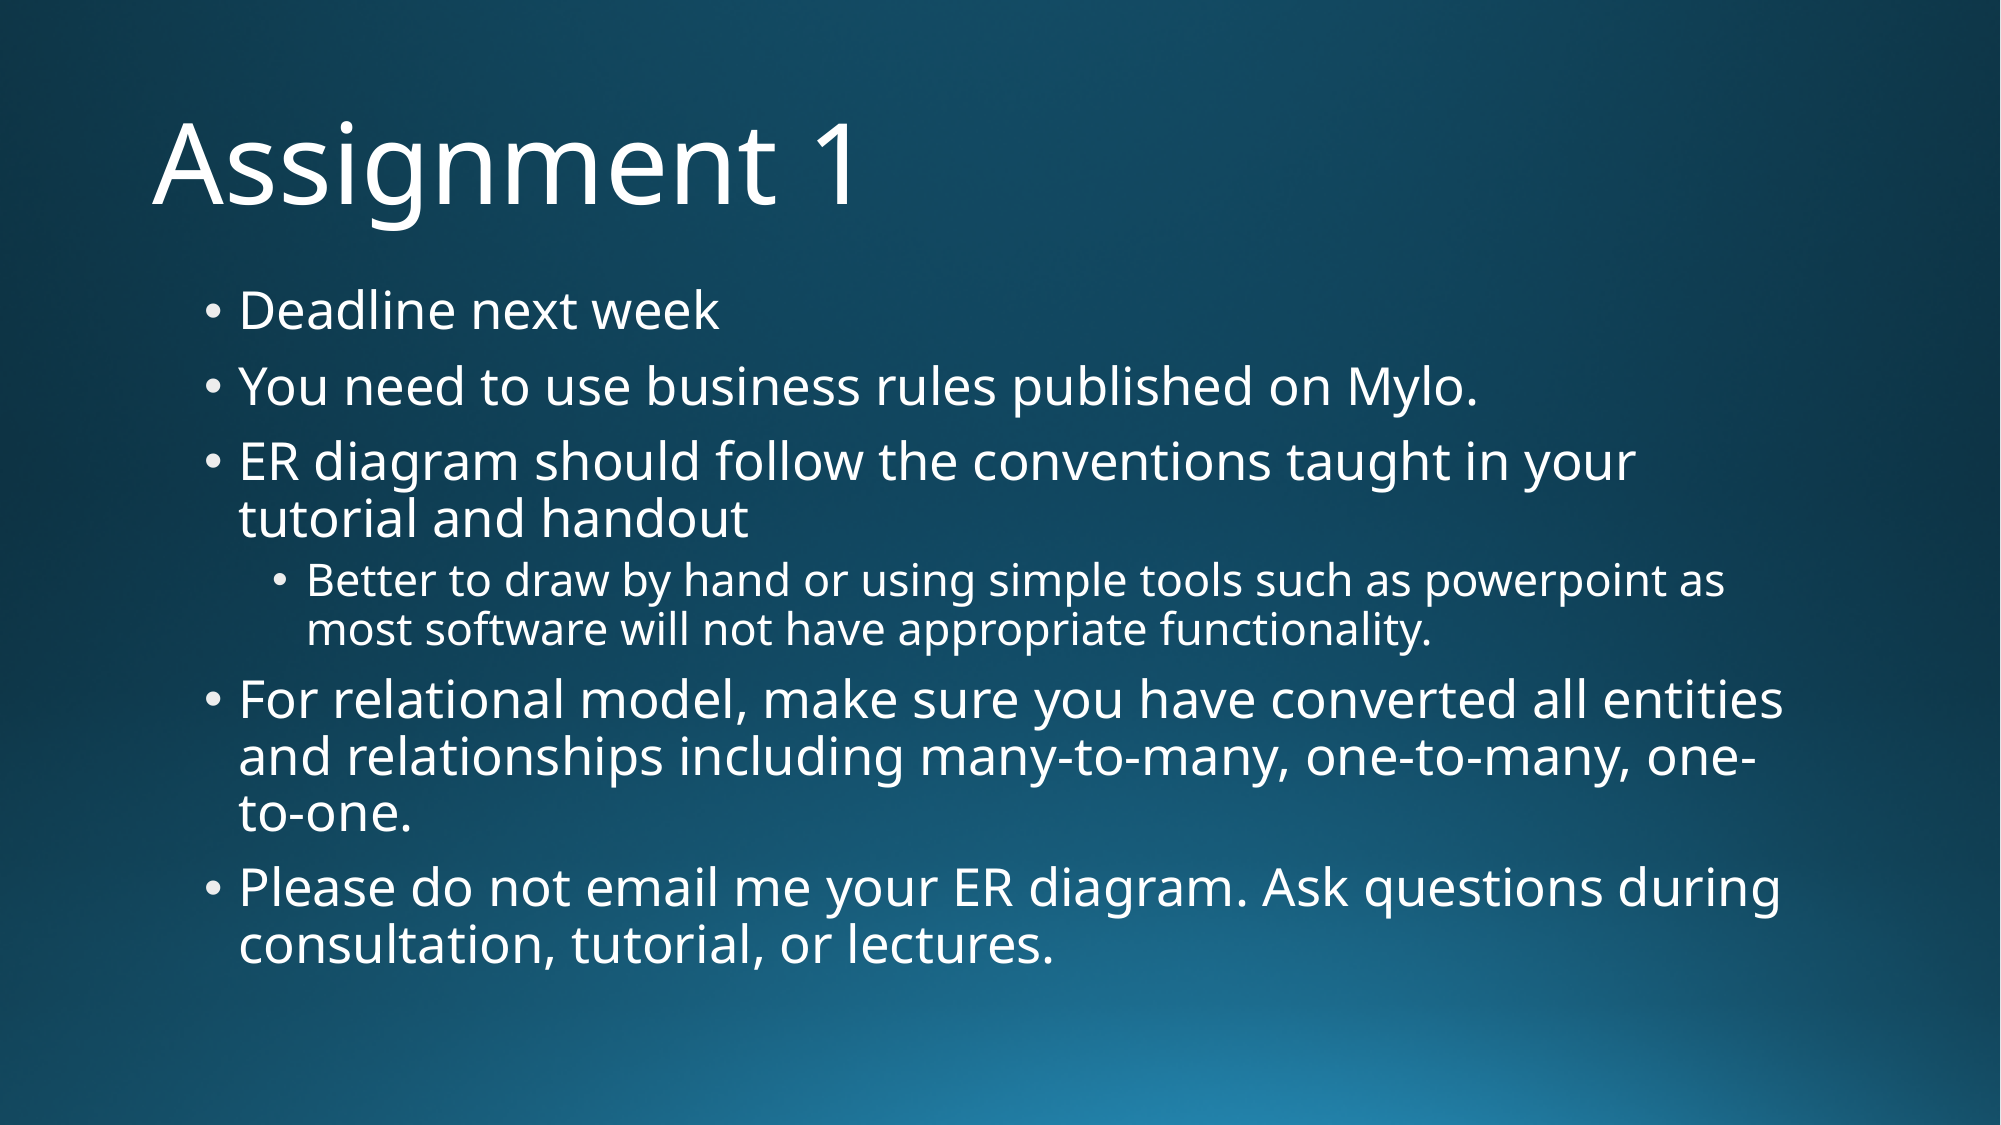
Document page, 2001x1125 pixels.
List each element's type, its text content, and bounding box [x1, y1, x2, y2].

title Assignment 1 [137, 59, 1863, 278]
picture [0, 0, 2001, 1125]
list Deadline next week You need to use business rules published on Mylo. ER diagram should follow the conventions taught in your tutorial and handout Better to draw by hand or using simple tools such as powerpoint as most software will not have appropriate functionality. For relational model, make sure you have converted all entities and relationships including many-to-many, one-to-many, one-to-one. Please do not email me your ER diagram. Ask questions during consultation, tutorial, or lectures. [189, 277, 1825, 988]
